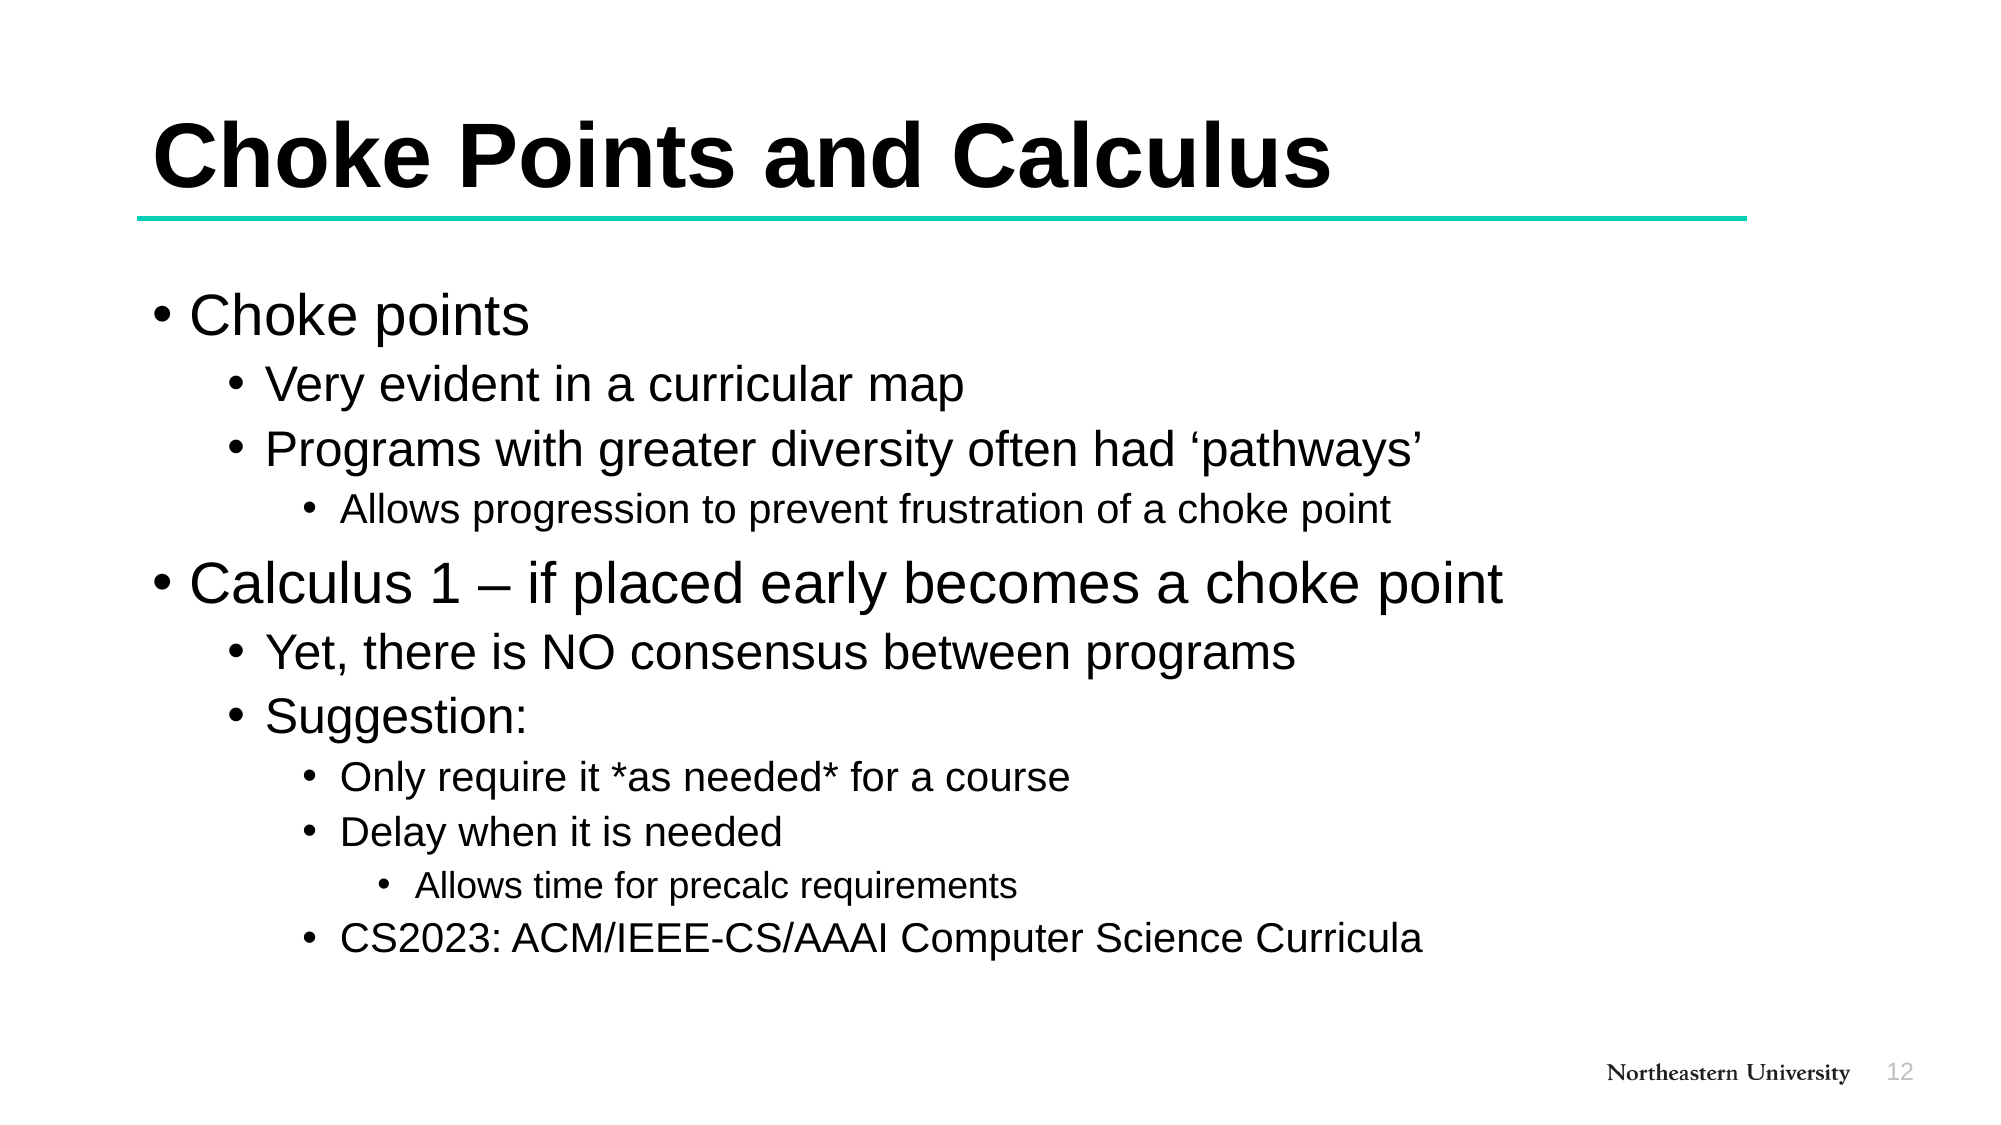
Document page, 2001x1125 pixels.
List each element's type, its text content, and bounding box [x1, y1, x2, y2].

list Choke points Very evident in a curricular map Programs with greater diversity often had ‘pathways’ Allows progression to prevent frustration of a choke point Calculus 1 – if placed early becomes a choke point Yet, there is NO consensus between programs Suggestion: Only require it *as needed* for a course Delay when it is needed Allows time for precalc requirements CS2023: ACM/IEEE-CS/AAAI Computer Science Curricula [137, 277, 1863, 992]
slide_number 13 [1845, 1042, 1930, 1099]
title Choke Points and Calculus [137, 49, 1863, 267]
